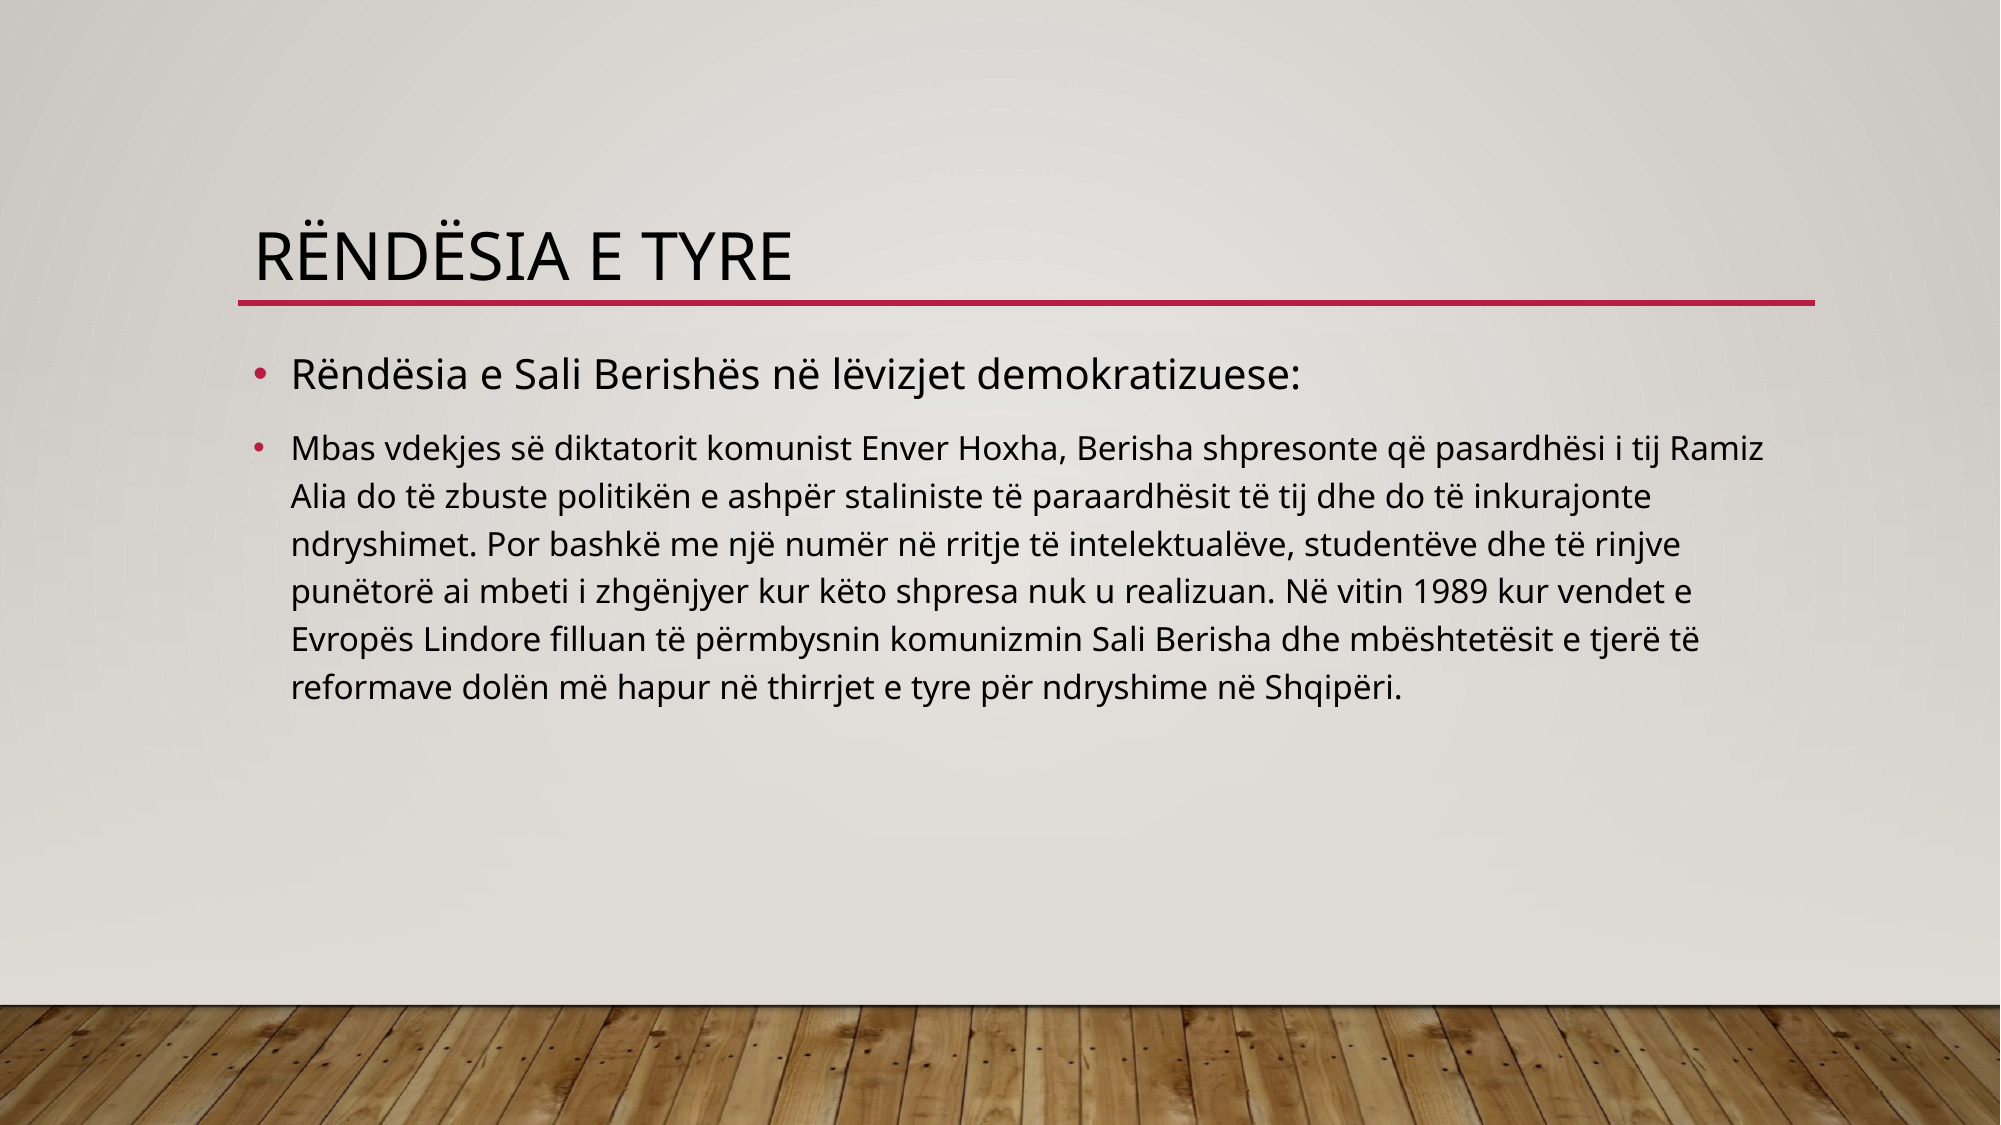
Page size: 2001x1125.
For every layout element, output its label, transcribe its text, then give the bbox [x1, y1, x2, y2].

list Rëndësia e Sali Berishës në lëvizjet demokratizuese: Mbas vdekjes së diktatorit komunist Enver Hoxha, Berisha shpresonte që pasardhësi i tij Ramiz Alia do të zbuste politikën e ashpër staliniste të paraardhësit të tij dhe do të inkurajonte ndryshimet. Por bashkë me një numër në rritje të intelektualëve, studentëve dhe të rinjve punëtorë ai mbeti i zhgënjyer kur këto shpresa nuk u realizuan. Në vitin 1989 kur vendet e Evropës Lindore filluan të përmbysnin komunizmin Sali Berisha dhe mbështetësit e tjerë të reformave dolën më hapur në thirrjet e tyre për ndryshime në Shqipëri. [238, 330, 1814, 897]
title Rëndësia e tyre [238, 215, 1814, 305]
picture [0, 1005, 2000, 1125]
